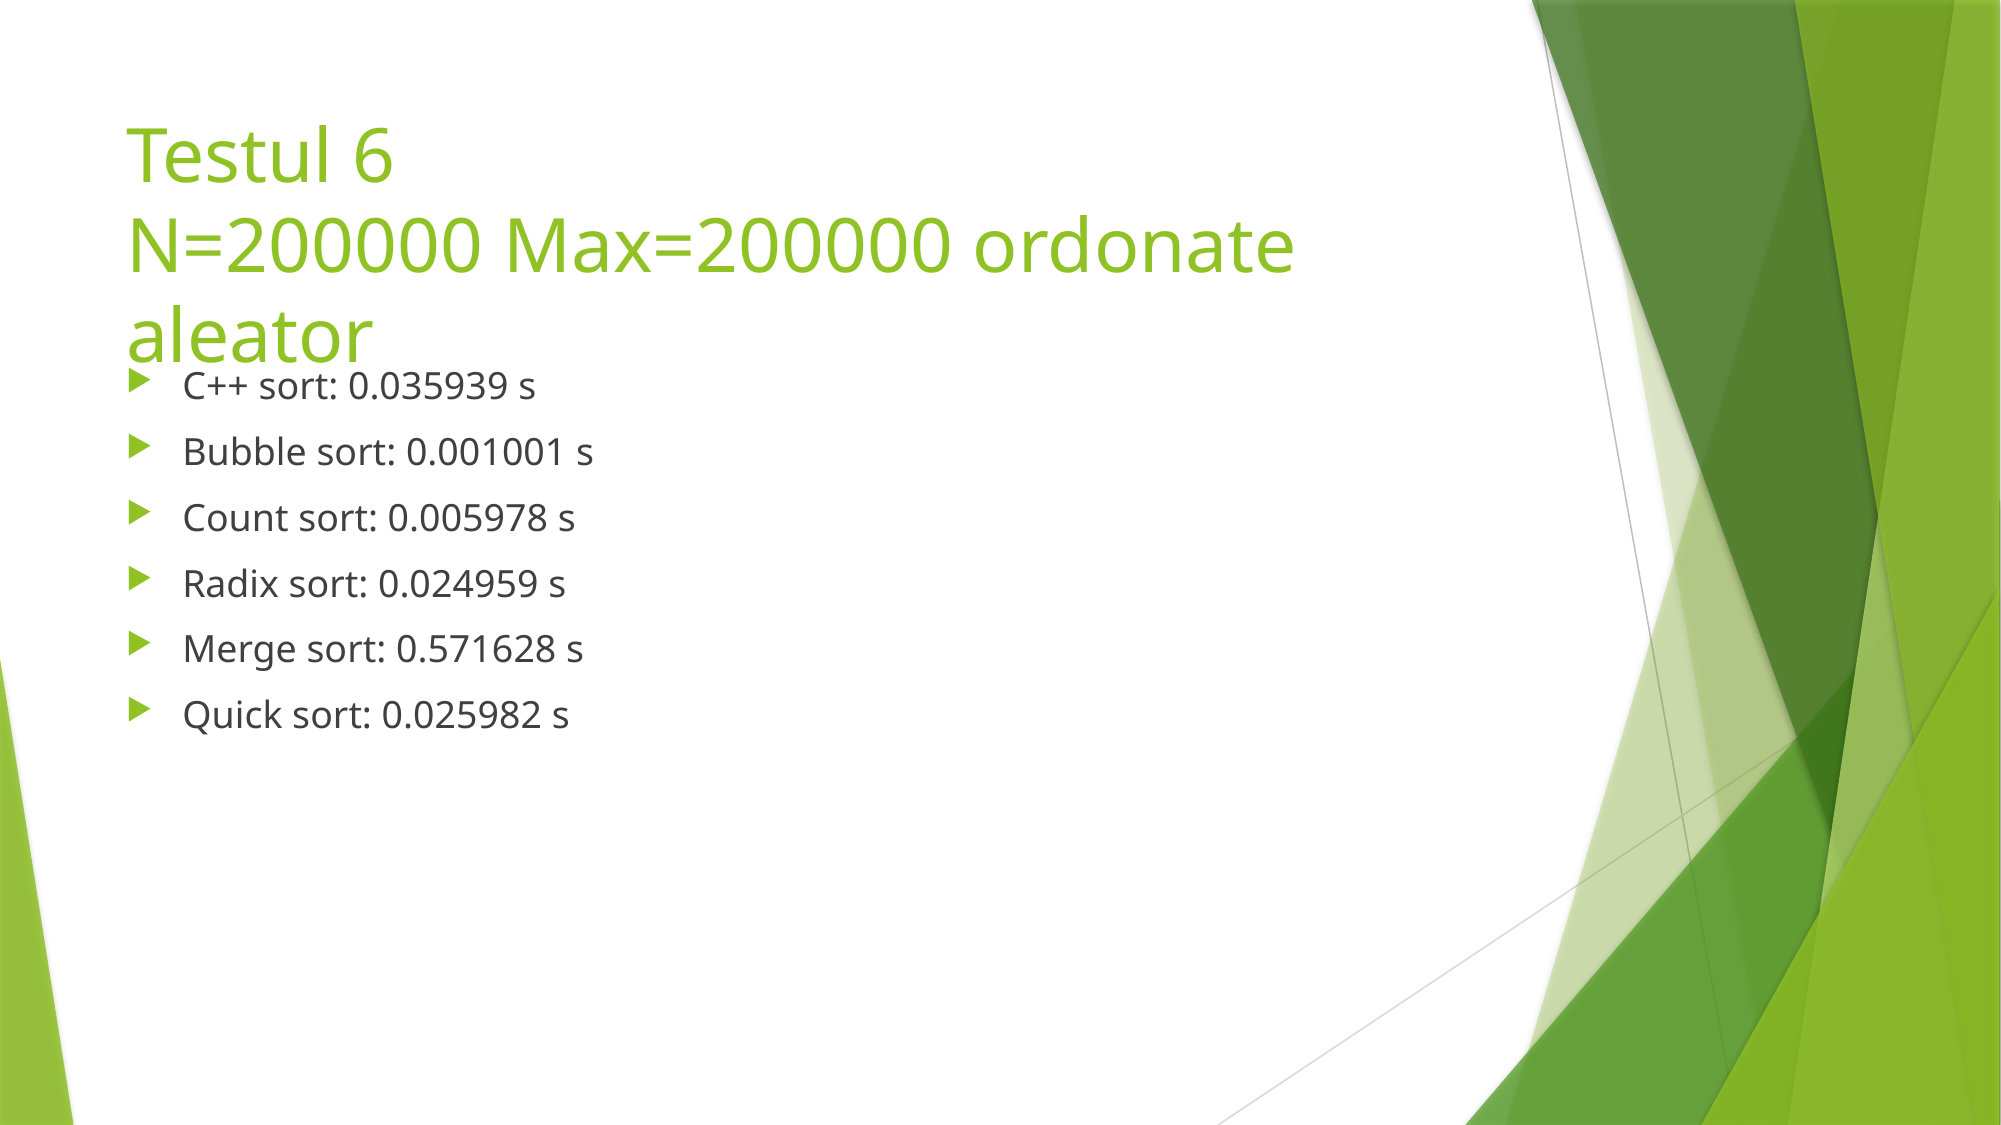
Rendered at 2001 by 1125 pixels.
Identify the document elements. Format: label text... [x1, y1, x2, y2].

list C++ sort: 0.035939 s Bubble sort: 0.001001 s Count sort: 0.005978 s Radix sort: 0.024959 s Merge sort: 0.571628 s Quick sort: 0.025982 s [111, 354, 1522, 992]
title Testul 6 N=200000 Max=200000 ordonate aleator [111, 99, 1522, 317]
